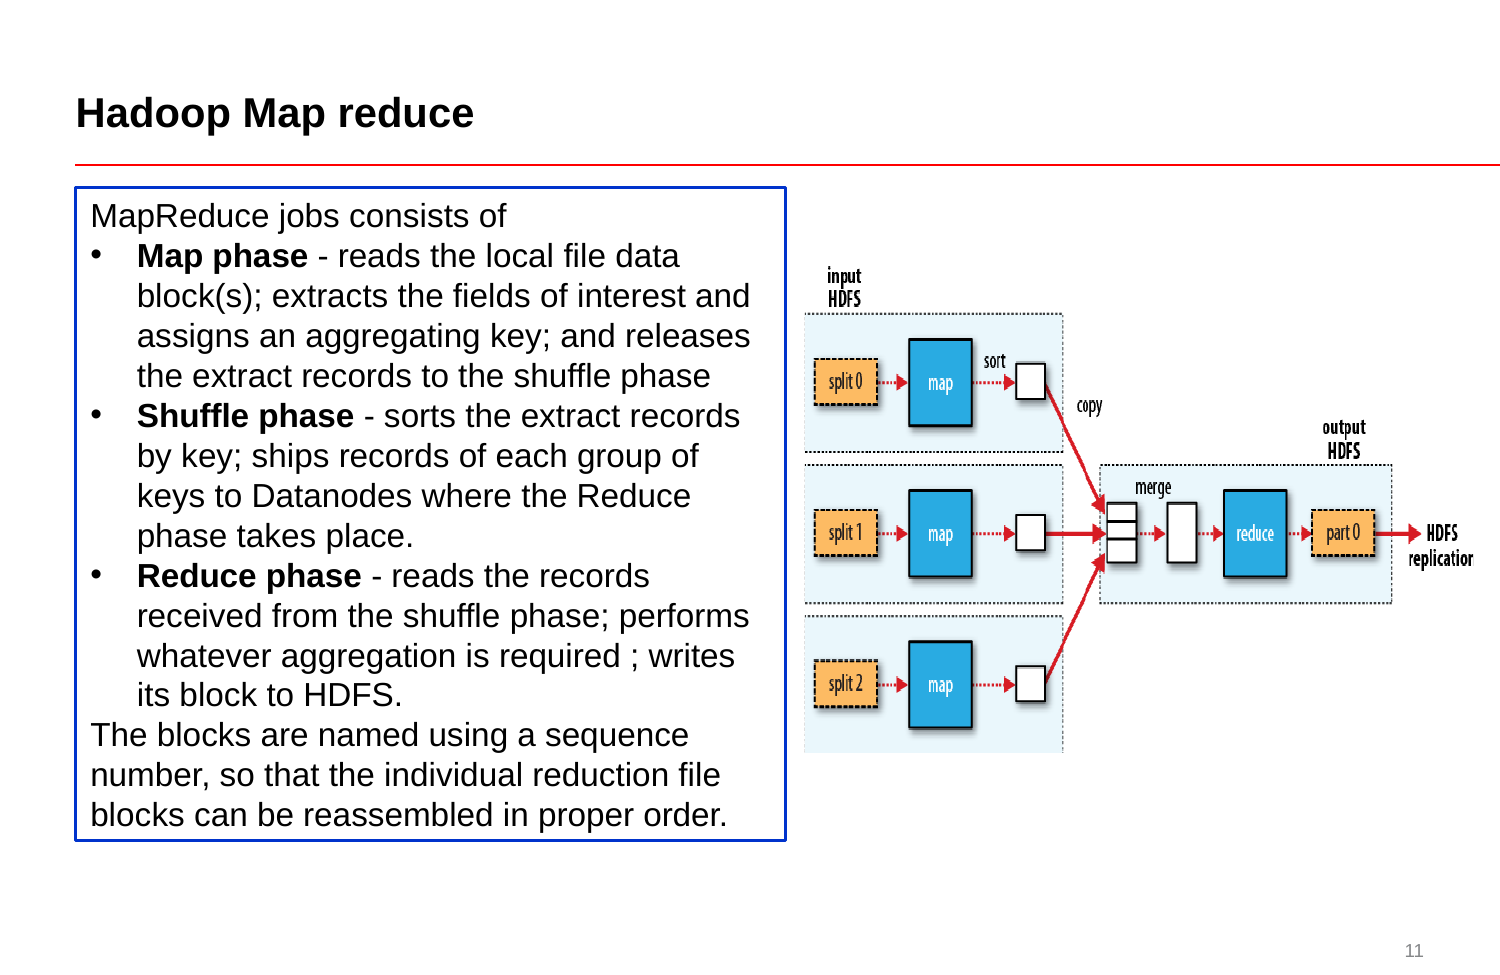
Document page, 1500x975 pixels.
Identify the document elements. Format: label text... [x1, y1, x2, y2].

text_box MapReduce jobs consists of Map phase - reads the local file data block(s); extracts the fields of interest and assigns an aggregating key; and releases the extract records to the shuffle phase Shuffle phase - sorts the extract records by key; ships records of each group of keys to Datanodes where the Reduce phase takes place. Reduce phase - reads the records received from the shuffle phase; performs whatever aggregation is required ; writes its block to HDFS. The blocks are named using a sequence number, so that the individual reduction file blocks can be reassembled in proper order. [75, 187, 786, 841]
title Hadoop Map reduce [75, 67, 1422, 136]
picture [804, 263, 1474, 754]
